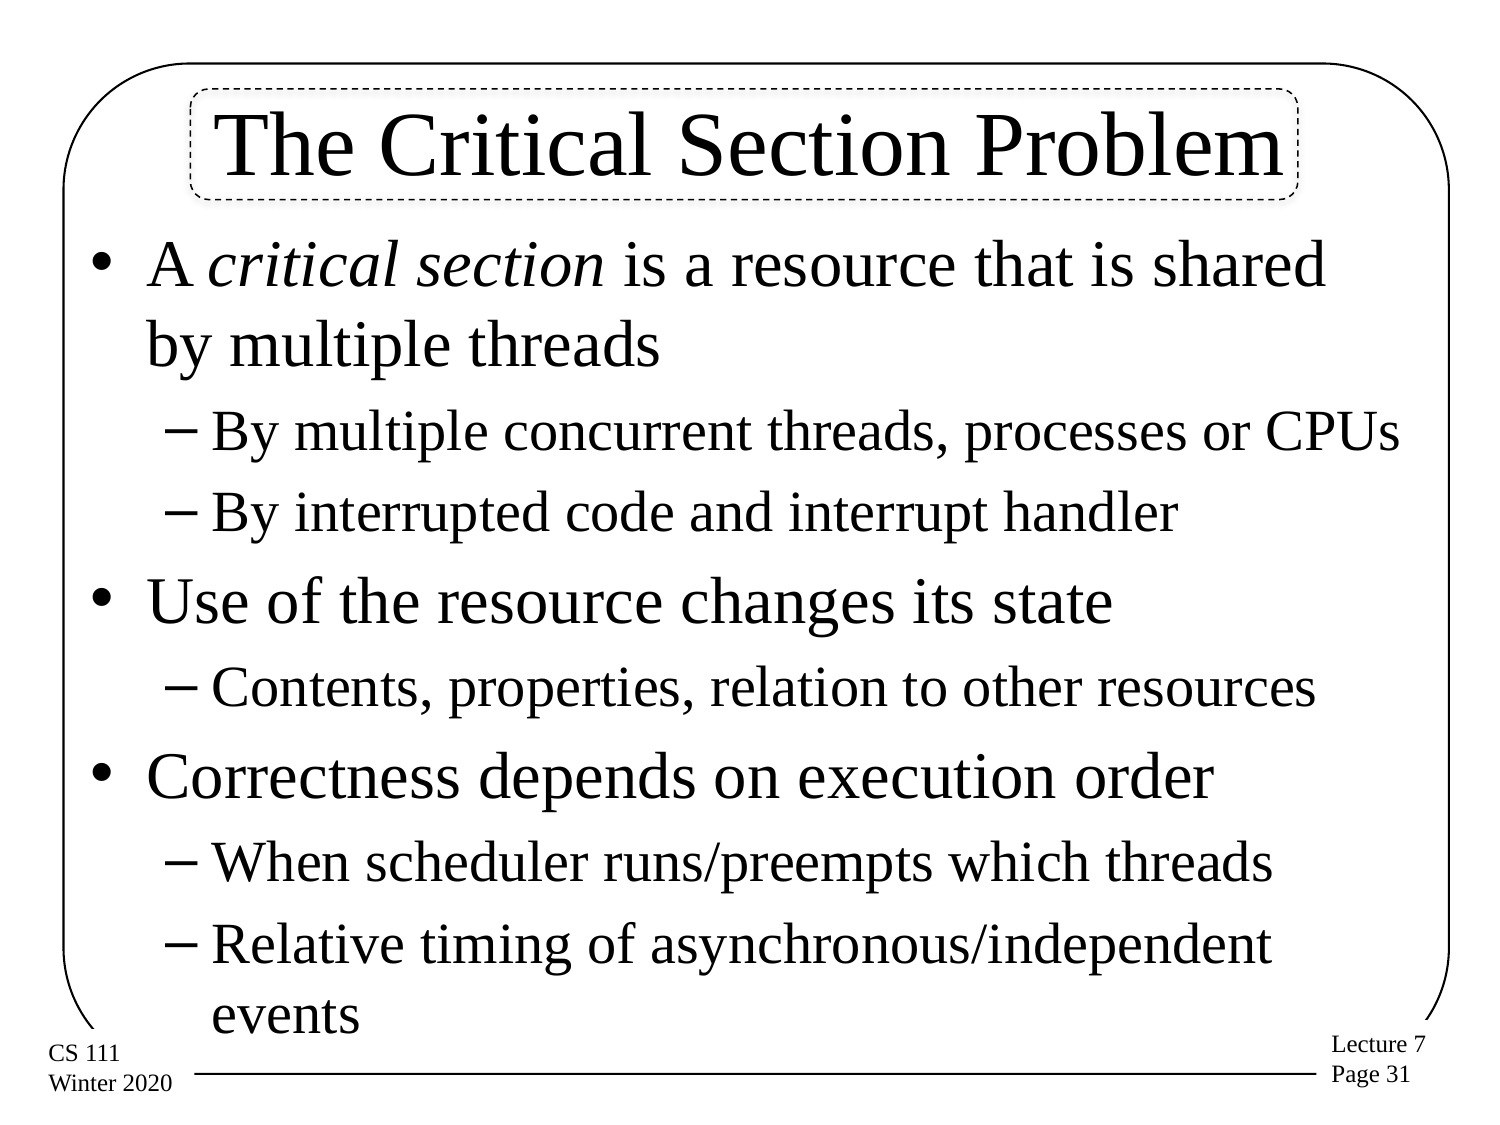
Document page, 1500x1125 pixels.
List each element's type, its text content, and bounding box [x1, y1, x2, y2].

text_box [189, 88, 1299, 201]
list A critical section is a resource that is shared by multiple threads By multiple concurrent threads, processes or CPUs By interrupted code and interrupt handler Use of the resource changes its state Contents, properties, relation to other resources Correctness depends on execution order When scheduler runs/preempts which threads Relative timing of asynchronous/independent events [74, 212, 1426, 956]
title The Critical Section Problem [74, 44, 1426, 212]
